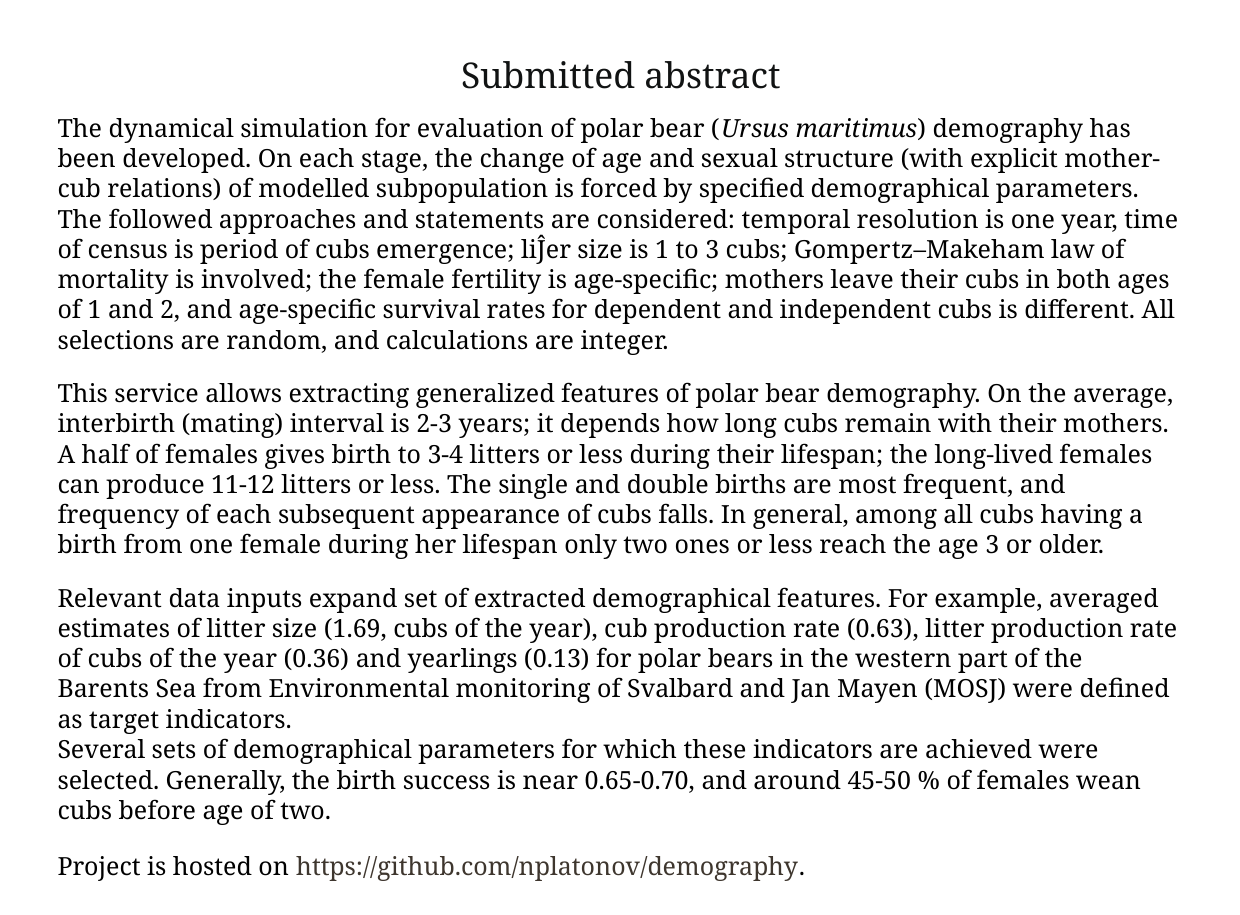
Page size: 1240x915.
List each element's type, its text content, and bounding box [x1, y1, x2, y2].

title Submitted abstract [55, 52, 1185, 96]
text_box The dynamical simulation for evaluation of polar bear (Ursus maritimus) demography has been developed. On each stage, the change of age and sexual structure (with explicit mother-cub relations) of modelled subpopulation is forced by speciﬁed demographical parameters. The followed approaches and statements are considered: temporal resolution is one year, time of census is period of cubs emergence; liĴer size is 1 to 3 cubs; Gompertz–Makeham law of mortality is involved; the female fertility is age-speciﬁc; mothers leave their cubs in both ages of 1 and 2, and age-speciﬁc survival rates for dependent and independent cubs is diﬀerent. All selections are random, and calculations are integer. This service allows extracting generalized features of polar bear demography. On the average, interbirth (mating) interval is 2-3 years; it depends how long cubs remain with their mothers. A half of females gives birth to 3-4 litters or less during their lifespan; the long-lived females can produce 11-12 litters or less. The single and double births are most frequent, and frequency of each subsequent appearance of cubs falls. In general, among all cubs having a birth from one female during her lifespan only two ones or less reach the age 3 or older. Relevant data inputs expand set of extracted demographical features. For example, averaged estimates of litter size (1.69, cubs of the year), cub production rate (0.63), litter production rate of cubs of the year (0.36) and yearlings (0.13) for polar bears in the western part of the Barents Sea from Environmental monitoring of Svalbard and Jan Mayen (MOSJ) were deﬁned as target indicators. Several sets of demographical parameters for which these indicators are achieved were selected. Generally, the birth success is near 0.65-0.70, and around 45-50 % of females wean cubs before age of two. Project is hosted on https://github.com/nplatonov/demography. [55, 112, 1182, 881]
